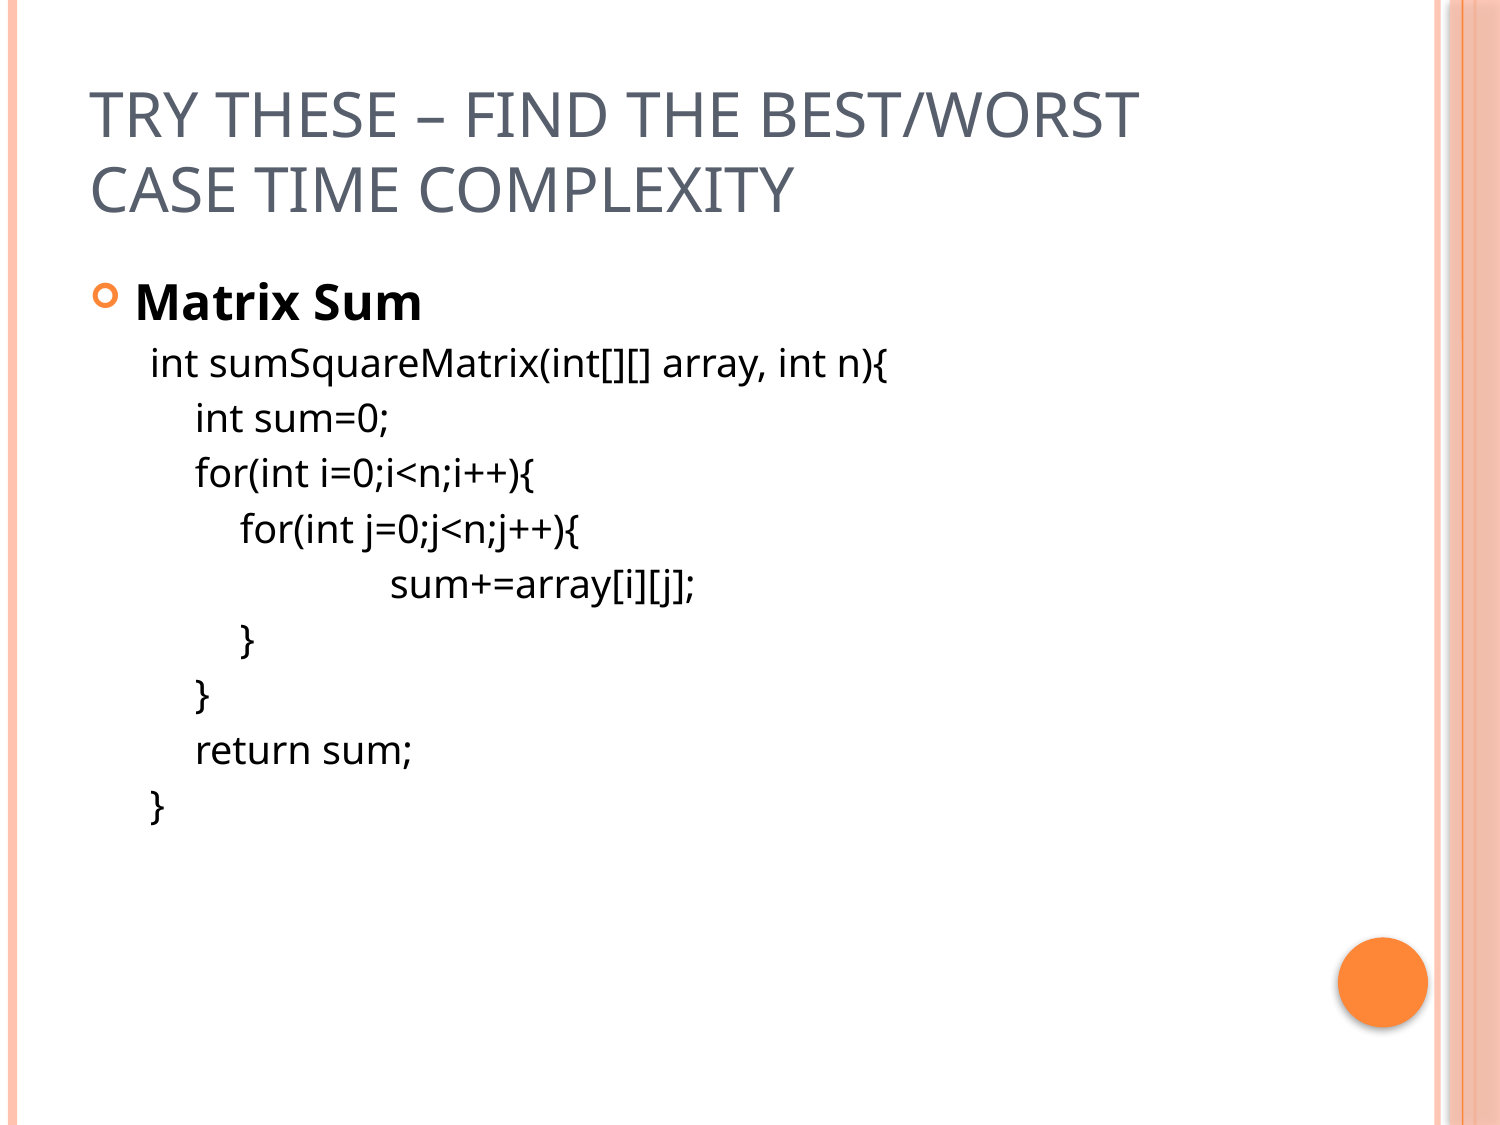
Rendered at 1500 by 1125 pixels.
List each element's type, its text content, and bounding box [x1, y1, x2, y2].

list Matrix Sum int sumSquareMatrix(int[][] array, int n){ int sum=0; for(int i=0;i<n;i++){ for(int j=0;j<n;j++){ sum+=array[i][j]; } } return sum; } [75, 262, 1300, 1062]
title Try these – Find the Best/Worst case time complexity [75, 45, 1300, 233]
